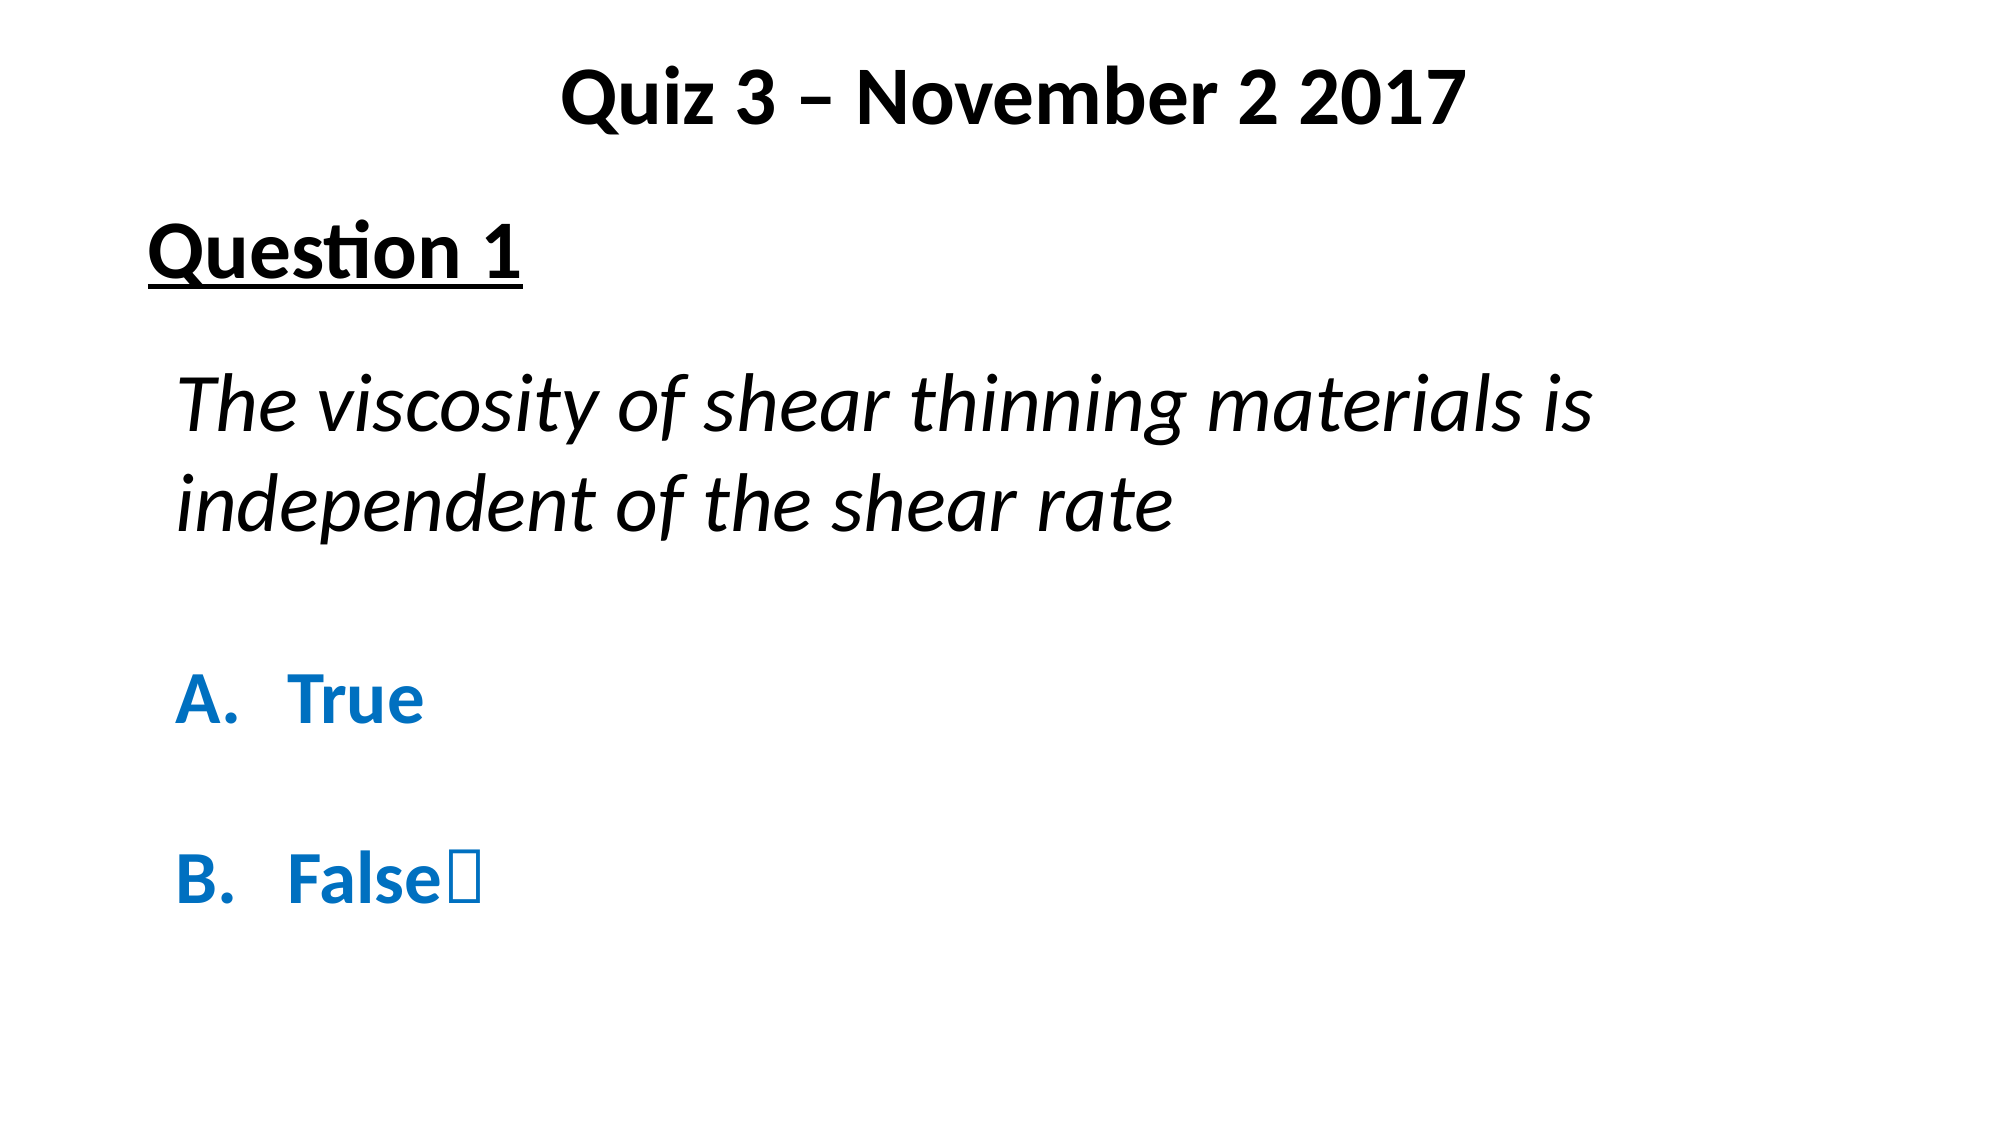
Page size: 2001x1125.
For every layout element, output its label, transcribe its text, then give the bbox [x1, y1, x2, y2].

text_box The viscosity of shear thinning materials is independent of the shear rate True B. False [160, 340, 1735, 926]
text_box Quiz 3 – November 2 2017 [545, 33, 1484, 149]
text_box Question 1 [133, 187, 538, 303]
